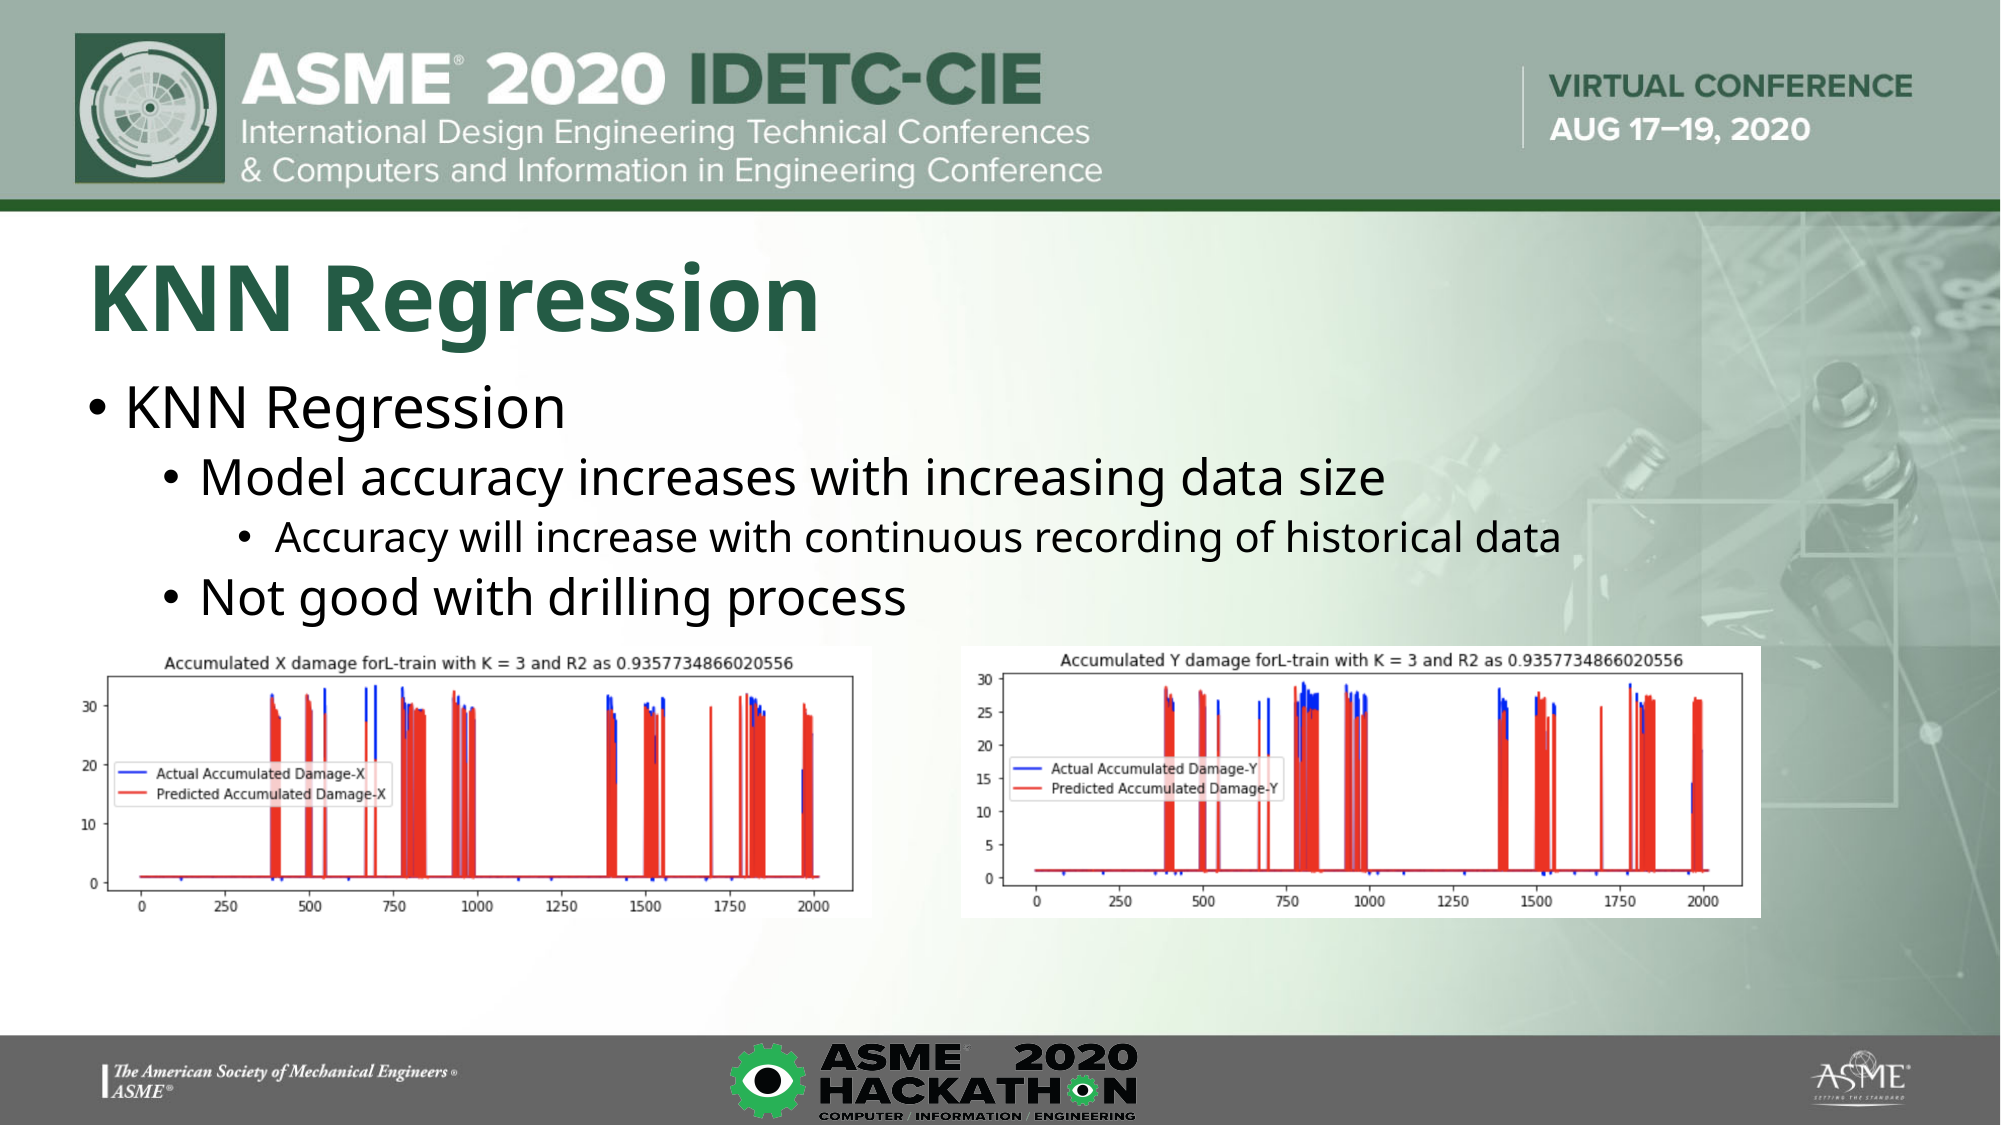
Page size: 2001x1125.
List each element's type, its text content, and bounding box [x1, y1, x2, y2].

picture [0, 0, 2001, 1125]
title KNN Regression [72, 233, 1798, 371]
list KNN Regression Model accuracy increases with increasing data size Accuracy will increase with continuous recording of historical data Not good with drilling process [72, 371, 1798, 1008]
